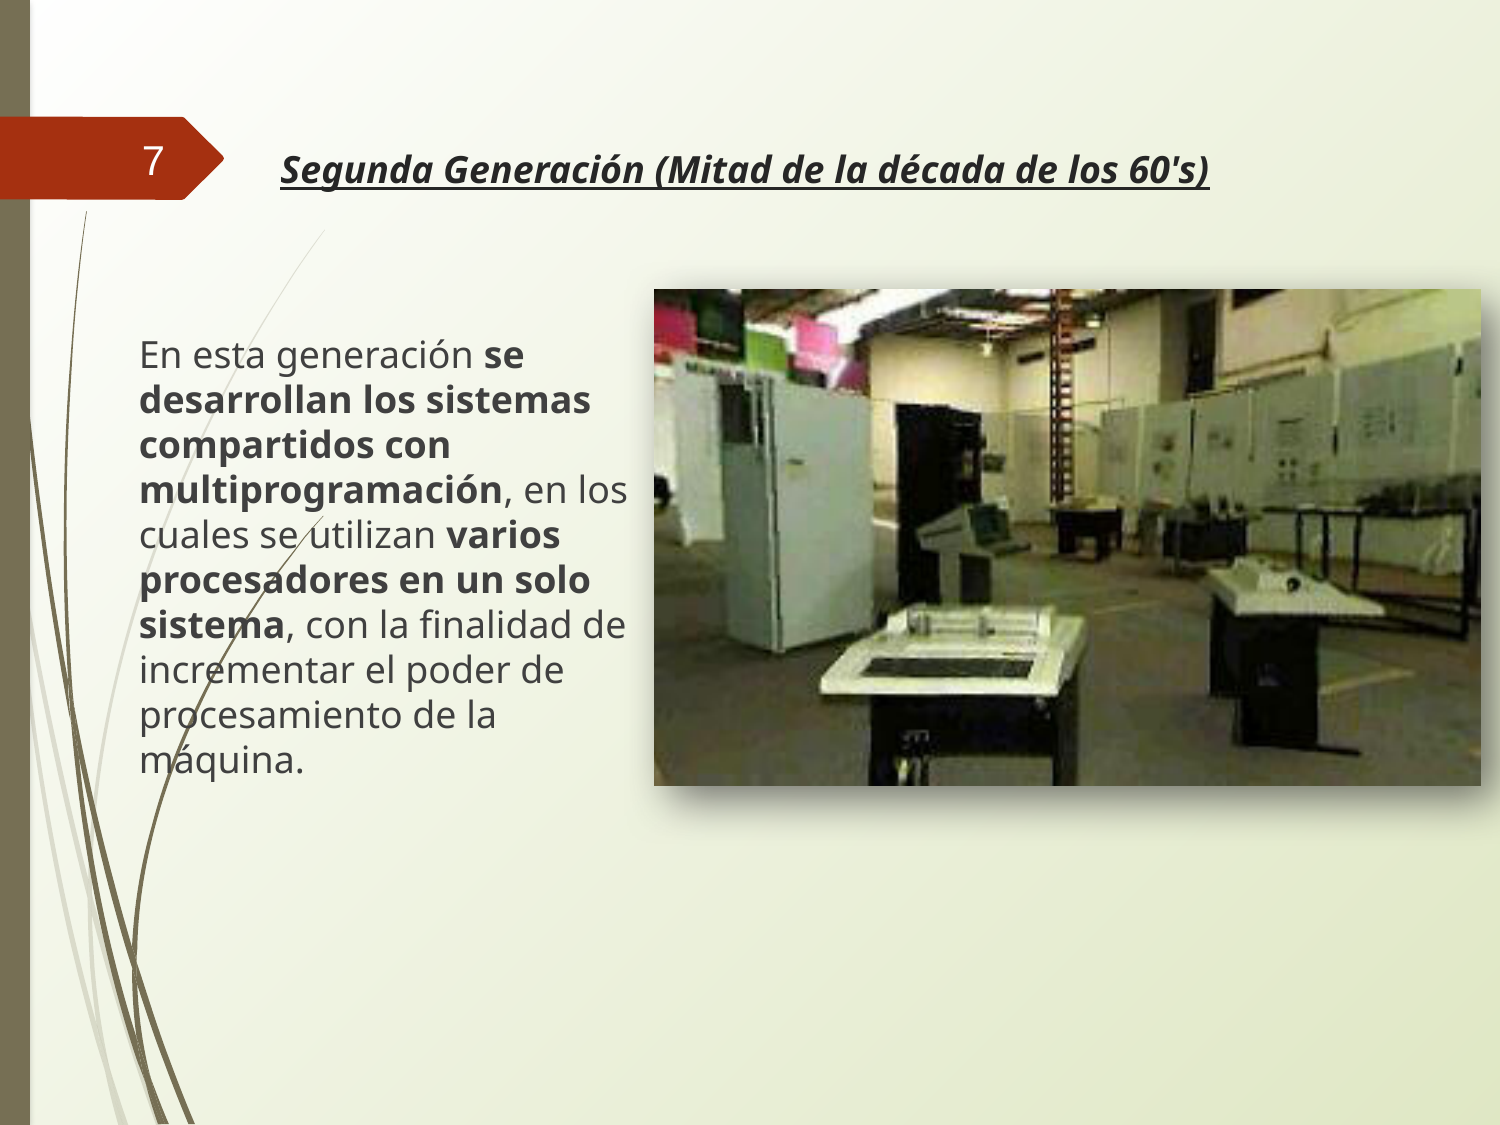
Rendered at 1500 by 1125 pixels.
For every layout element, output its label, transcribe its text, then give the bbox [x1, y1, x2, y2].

text_box En esta generación se desarrollan los sistemas compartidos con multiprogramación, en los cuales se utilizan varios procesadores en un solo sistema, con la finalidad de incrementar el poder de procesamiento de la máquina. [123, 278, 654, 786]
picture [653, 289, 1482, 787]
text_box 7 [83, 129, 180, 189]
text_box Segunda Generación (Mitad de la década de los 60's) [265, 74, 1294, 244]
